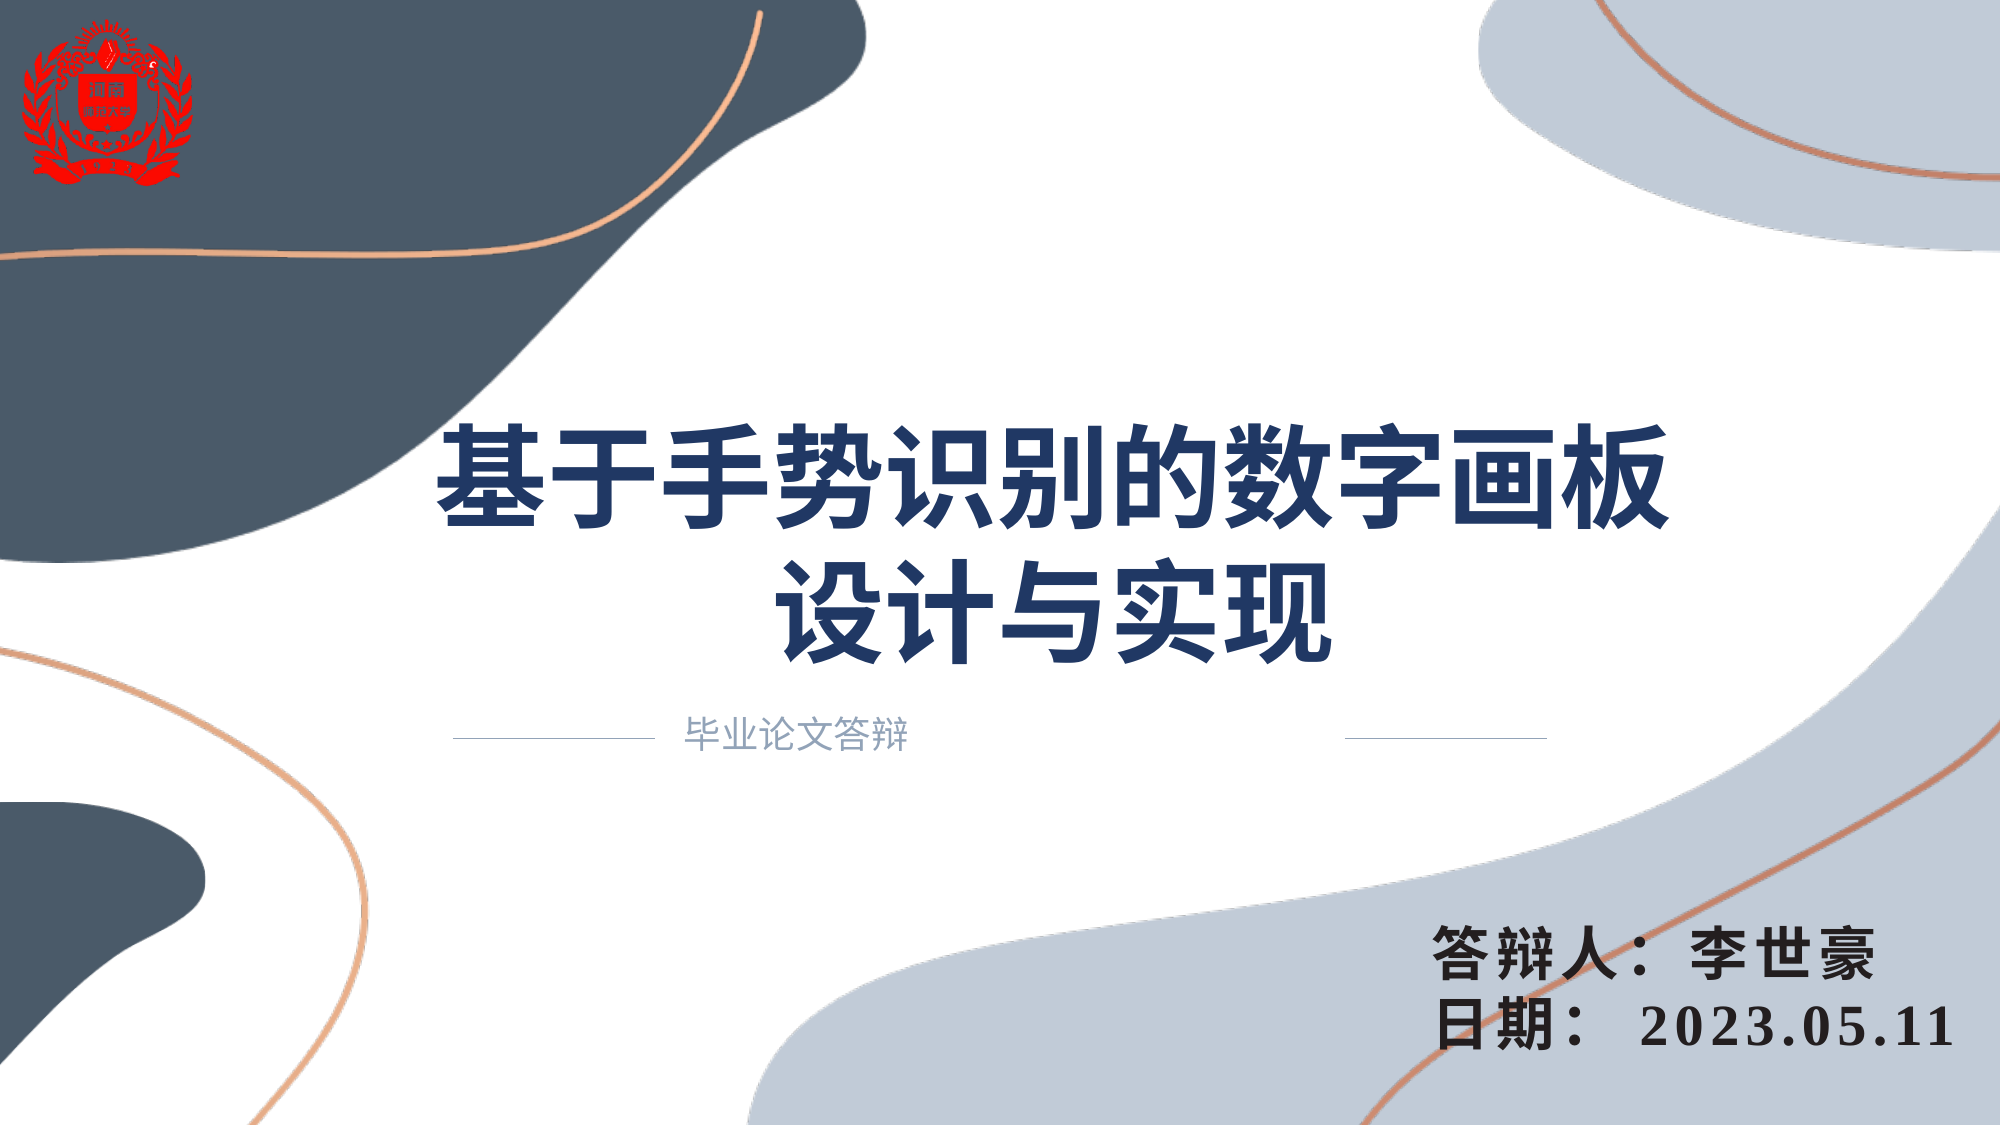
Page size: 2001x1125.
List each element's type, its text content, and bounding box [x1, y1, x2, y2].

picture [0, 0, 2000, 1125]
text_box 基于手势识别的数字画板 设计与实现 [419, 399, 1688, 685]
text_box 毕业论文答辩 [669, 704, 1331, 764]
text_box 答辩人：李世豪 日期：2023.05.11 [1417, 909, 1970, 1065]
